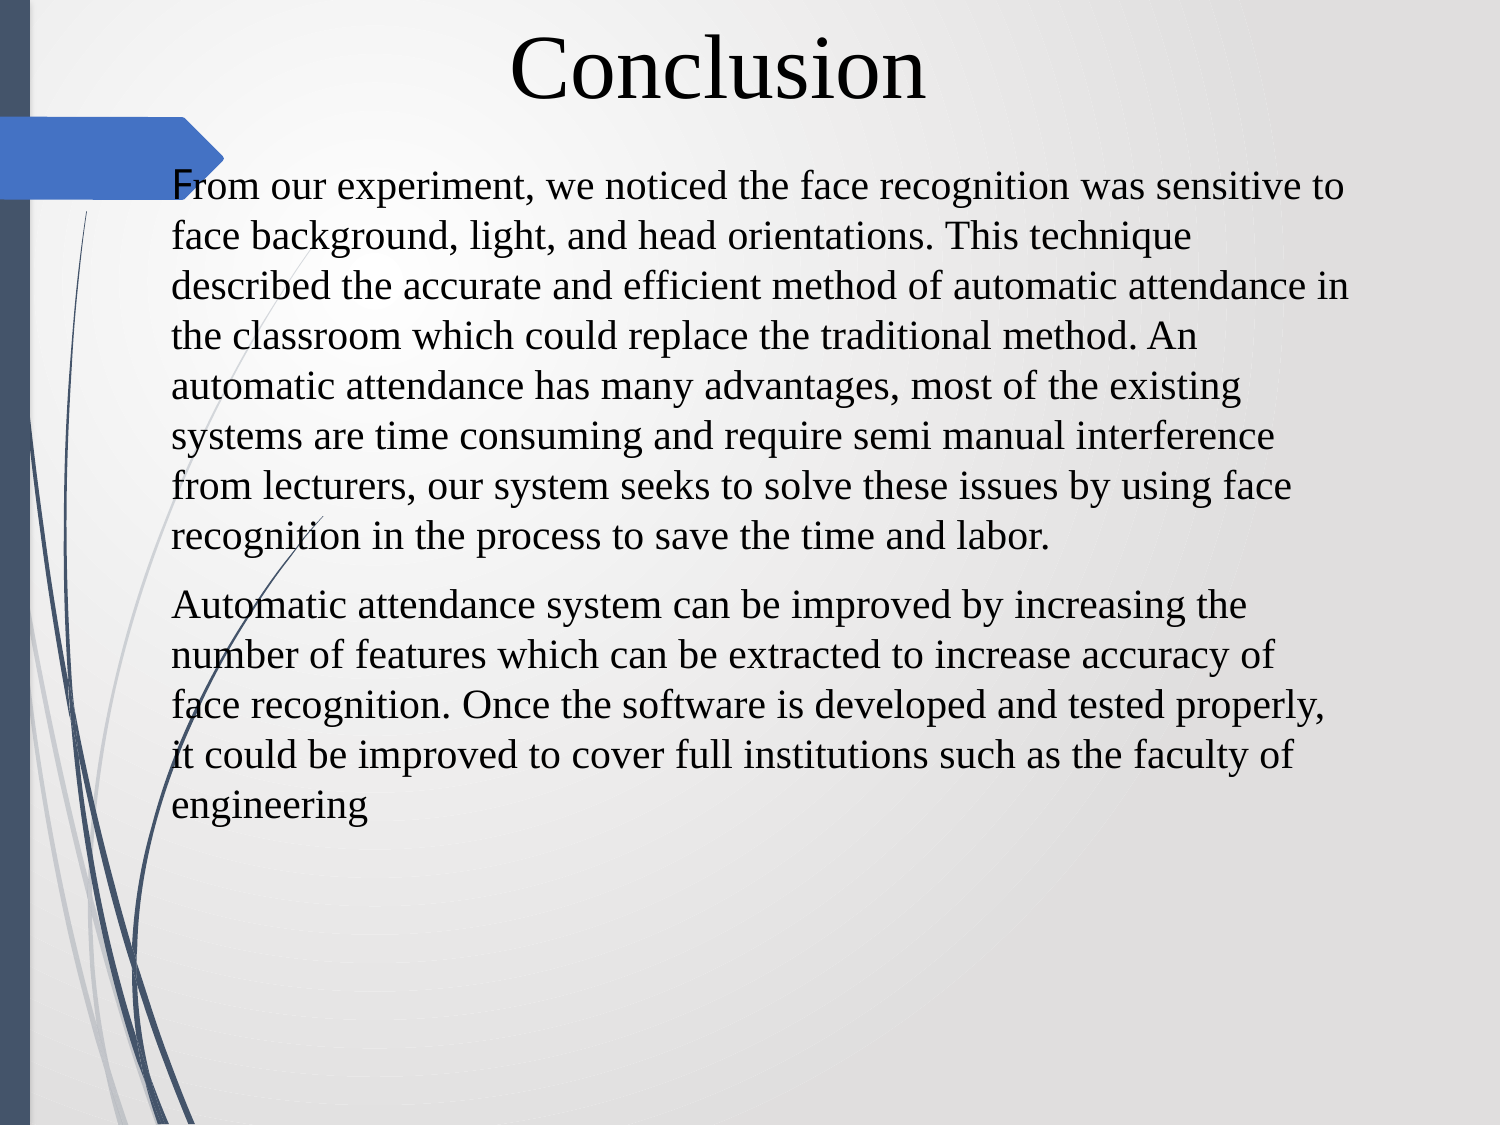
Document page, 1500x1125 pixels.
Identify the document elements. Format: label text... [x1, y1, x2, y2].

text_box From our experiment, we noticed the face recognition was sensitive to face background, light, and head orientations. This technique described the accurate and efficient method of automatic attendance in the classroom which could replace the traditional method. An automatic attendance has many advantages, most of the existing systems are time consuming and require semi manual interference from lecturers, our system seeks to solve these issues by using face recognition in the process to save the time and labor. [156, 150, 1378, 691]
text_box Automatic attendance system can be improved by increasing the number of features which can be extracted to increase accuracy of face recognition. Once the software is developed and tested properly, it could be improved to cover full institutions such as the faculty of engineering [156, 519, 1361, 910]
text_box [75, 23, 1425, 212]
text_box Conclusion [403, 0, 1378, 125]
